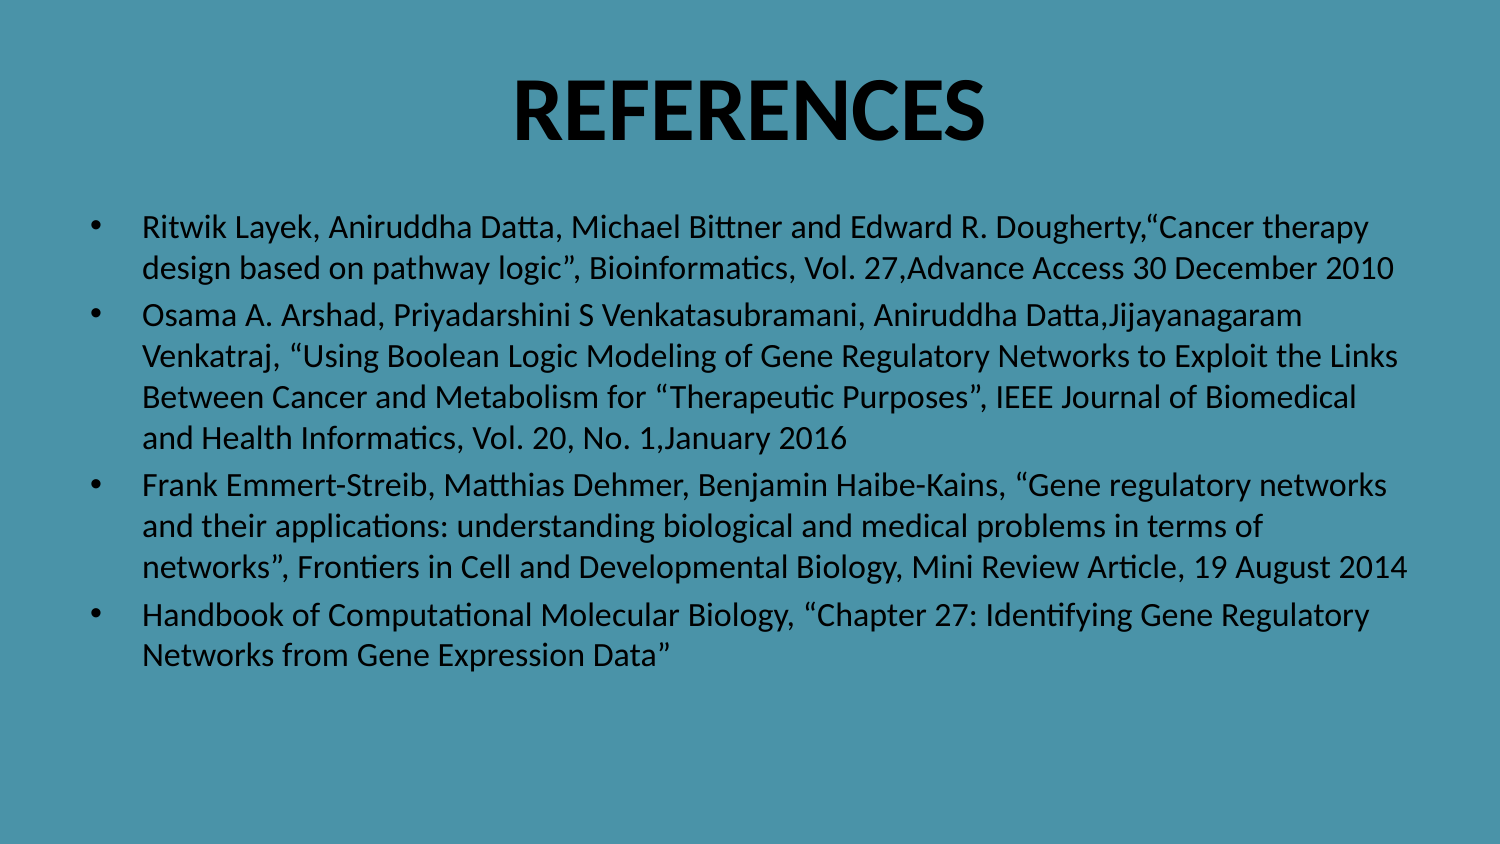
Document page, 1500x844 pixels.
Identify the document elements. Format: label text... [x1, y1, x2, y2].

title REFERENCES [75, 33, 1425, 175]
list Ritwik Layek, Aniruddha Datta, Michael Bittner and Edward R. Dougherty,“Cancer therapy design based on pathway logic”, Bioinformatics, Vol. 27,Advance Access 30 December 2010 Osama A. Arshad, Priyadarshini S Venkatasubramani, Aniruddha Datta,Jijayanagaram Venkatraj, “Using Boolean Logic Modeling of Gene Regulatory Networks to Exploit the Links Between Cancer and Metabolism for “Therapeutic Purposes”, IEEE Journal of Biomedical and Health Informatics, Vol. 20, No. 1,January 2016 Frank Emmert-Streib, Matthias Dehmer, Benjamin Haibe-Kains, “Gene regulatory networks and their applications: understanding biological and medical problems in terms of networks”, Frontiers in Cell and Developmental Biology, Mini Review Article, 19 August 2014 Handbook of Computational Molecular Biology, “Chapter 27: Identifying Gene Regulatory Networks from Gene Expression Data” [75, 196, 1425, 754]
